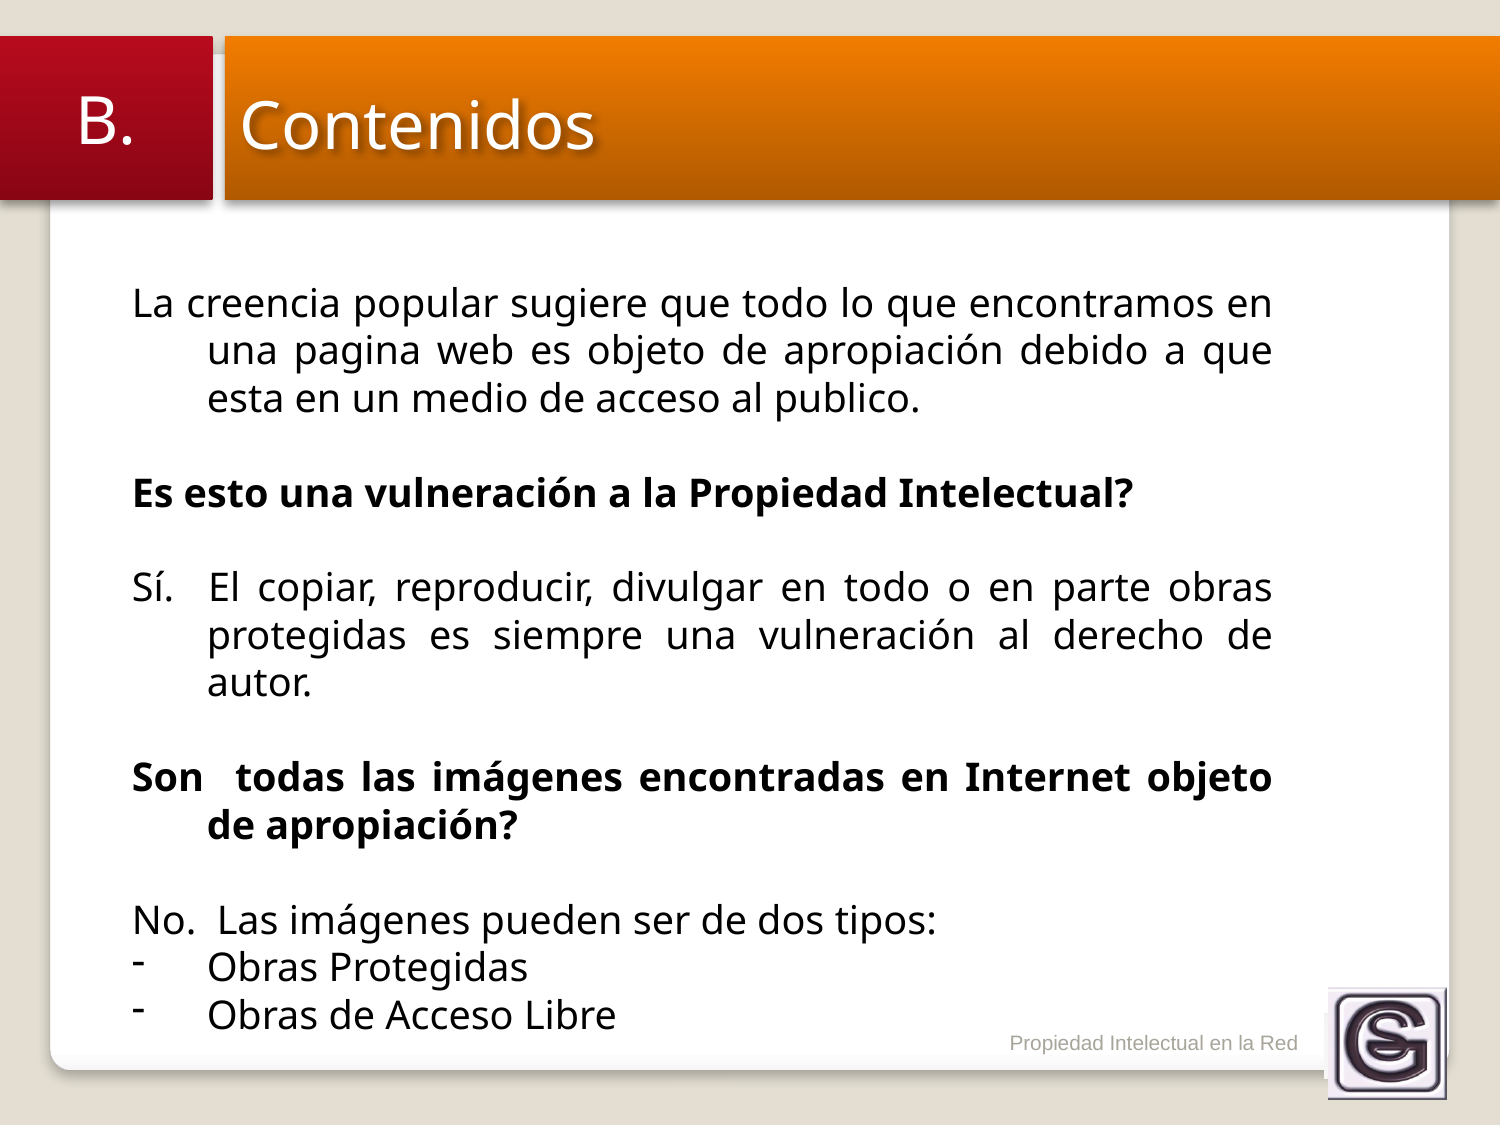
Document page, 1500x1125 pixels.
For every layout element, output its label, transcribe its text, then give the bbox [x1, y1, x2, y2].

text_box [224, 36, 1500, 200]
text_box La creencia popular sugiere que todo lo que encontramos en una pagina web es objeto de apropiación debido a que esta en un medio de acceso al publico. Es esto una vulneración a la Propiedad Intelectual? Sí. El copiar, reproducir, divulgar en todo o en parte obras protegidas es siempre una vulneración al derecho de autor. Son todas las imágenes encontradas en Internet objeto de apropiación? No. Las imágenes pueden ser de dos tipos: Obras Protegidas Obras de Acceso Libre [117, 222, 1289, 1102]
text_box B. [0, 36, 213, 200]
picture [1324, 987, 1448, 1101]
footer Propiedad Intelectual en la Red [994, 1002, 1321, 1063]
text_box Contenidos [225, 58, 1475, 188]
